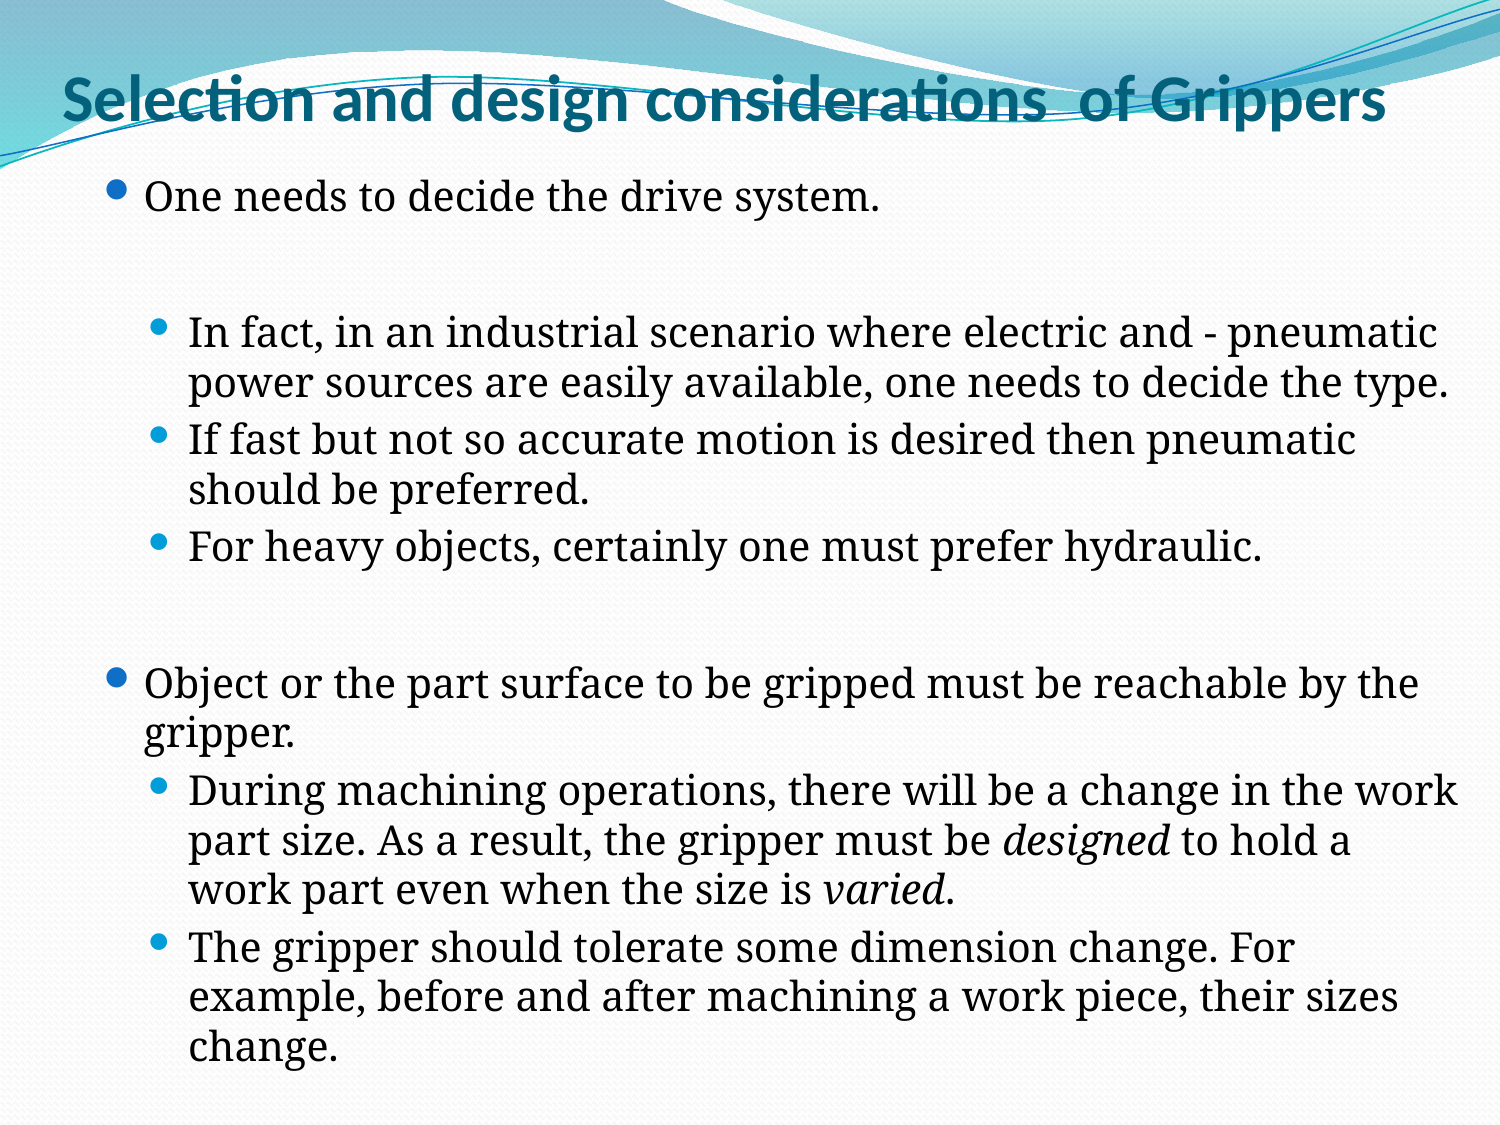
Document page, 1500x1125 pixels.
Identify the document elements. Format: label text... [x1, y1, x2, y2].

title Selection and design considerations of Grippers [62, 50, 1400, 135]
list One needs to decide the drive system. In fact, in an industrial scenario where electric and - pneumatic power sources are easily available, one needs to decide the type. If fast but not so accurate motion is desired then pneumatic should be preferred. For heavy objects, certainly one must prefer hydraulic. Object or the part surface to be gripped must be reachable by the gripper. During machining operations, there will be a change in the work part size. As a result, the gripper must be designed to hold a work part even when the size is varied. The gripper should tolerate some dimension change. For example, before and after machining a work piece, their sizes change. [24, 162, 1475, 1100]
